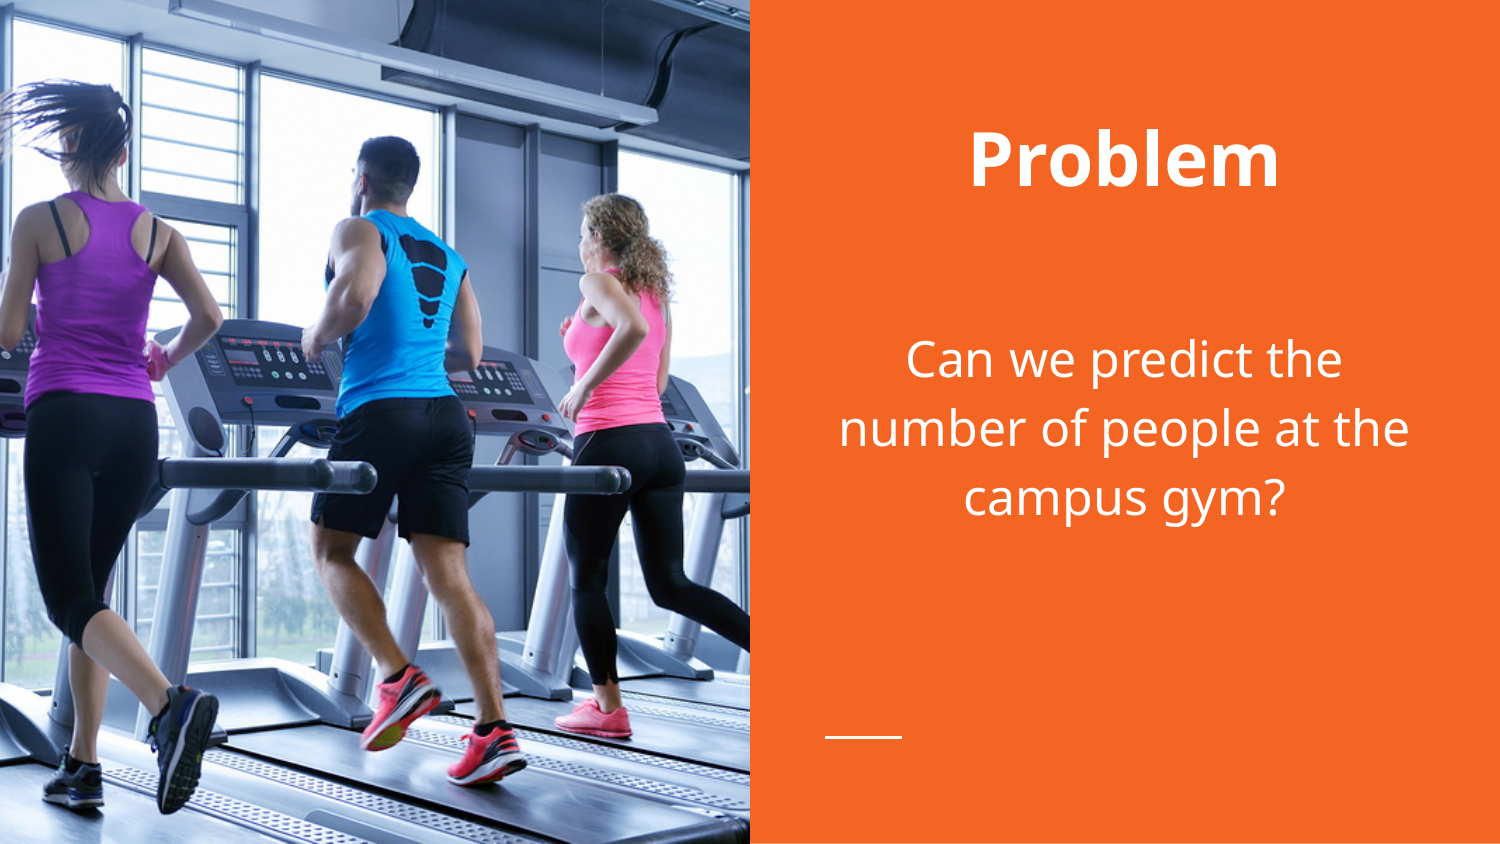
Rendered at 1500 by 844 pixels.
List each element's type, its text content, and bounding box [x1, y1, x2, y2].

title Problem [793, 0, 1457, 217]
list Can we predict the number of people at the campus gym? [810, 217, 1440, 725]
picture [0, 0, 751, 844]
